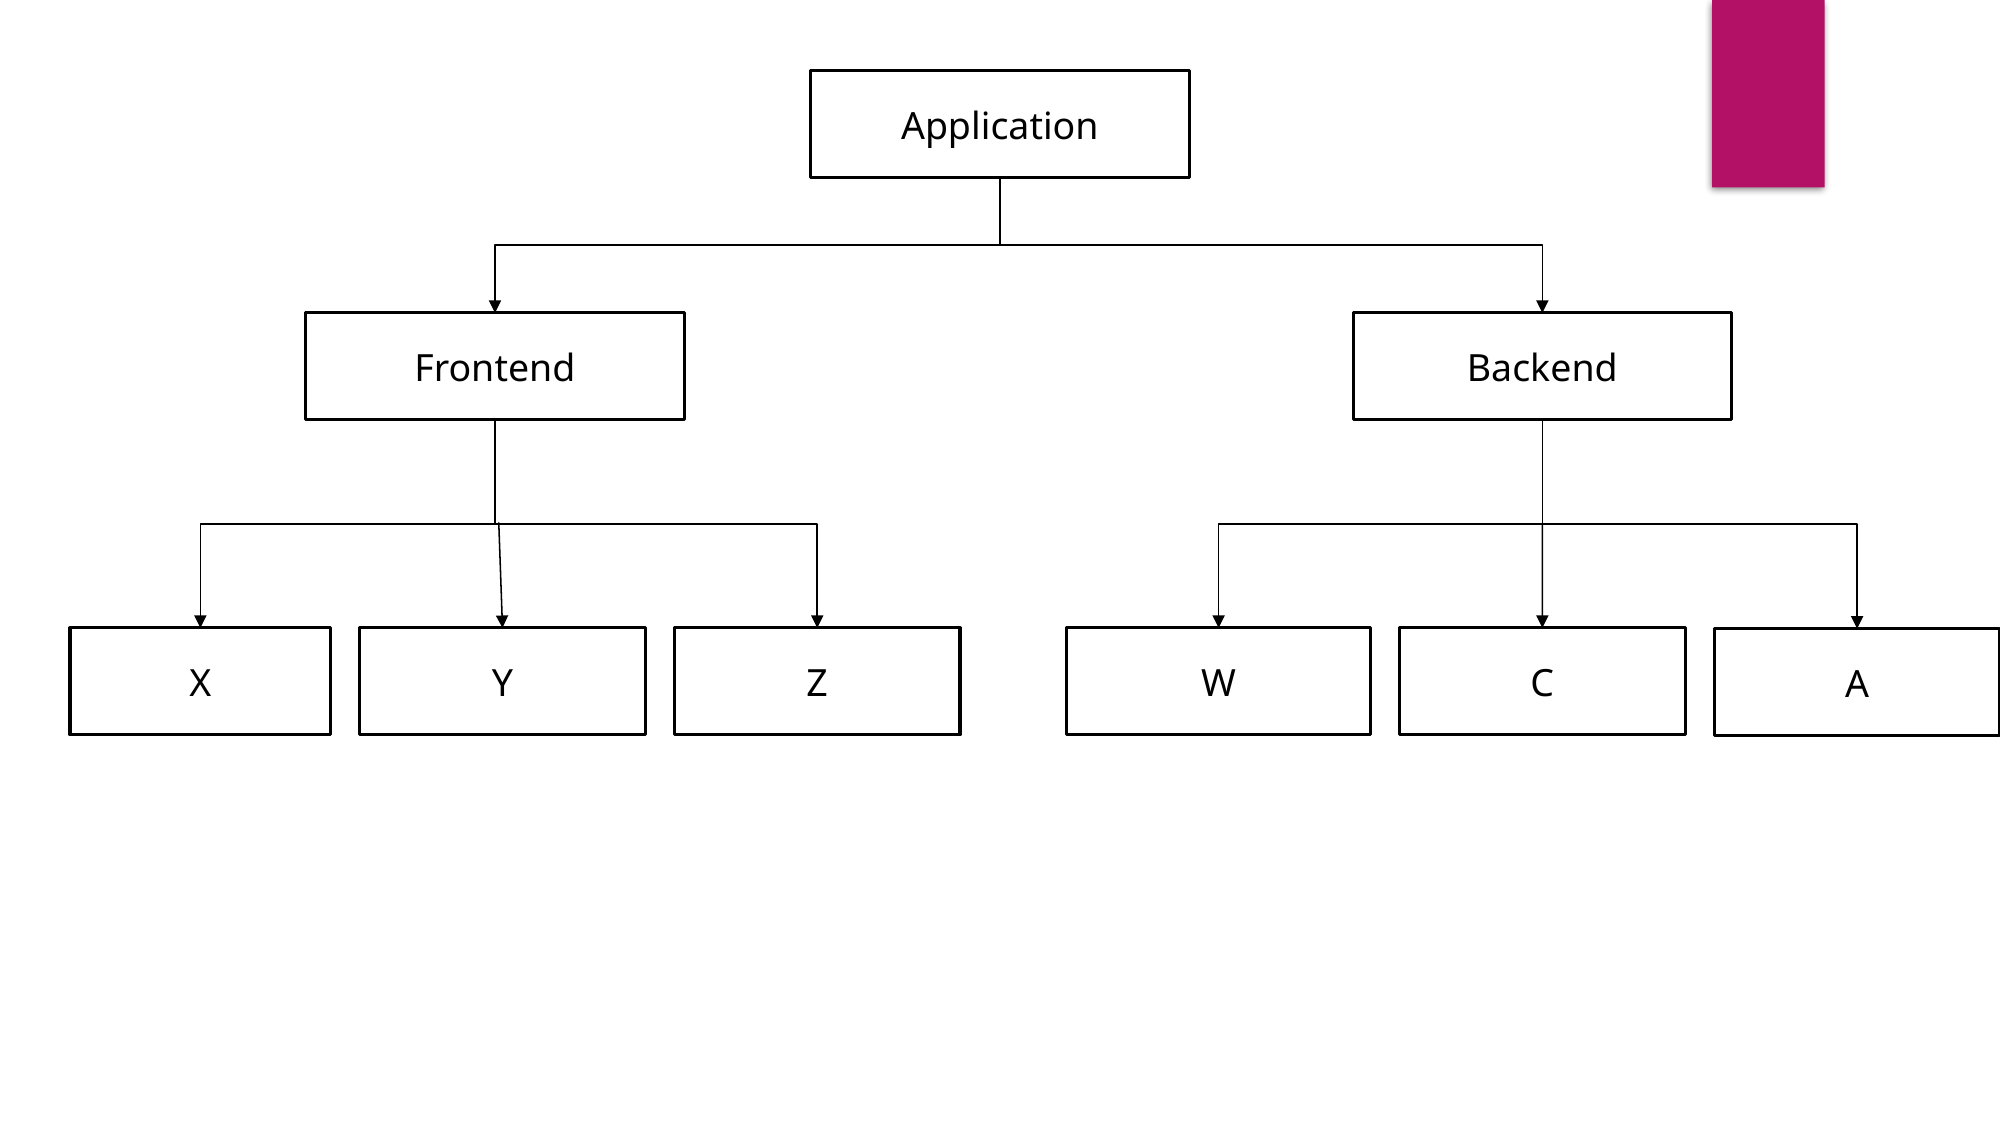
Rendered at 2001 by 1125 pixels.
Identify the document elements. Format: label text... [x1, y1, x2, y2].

text_box C [1398, 626, 1687, 736]
text_box A [1713, 627, 2000, 737]
text_box Frontend [304, 311, 686, 421]
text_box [494, 245, 1001, 314]
text_box Y [358, 626, 647, 736]
text_box Z [673, 626, 962, 736]
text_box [551, 362, 761, 686]
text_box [1203, 0, 1339, 517]
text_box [200, 523, 501, 629]
text_box Backend [1352, 311, 1733, 421]
text_box X [68, 626, 332, 736]
text_box W [1065, 626, 1372, 736]
text_box Application [809, 69, 1191, 179]
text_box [1276, 361, 1485, 686]
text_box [1595, 366, 1805, 682]
